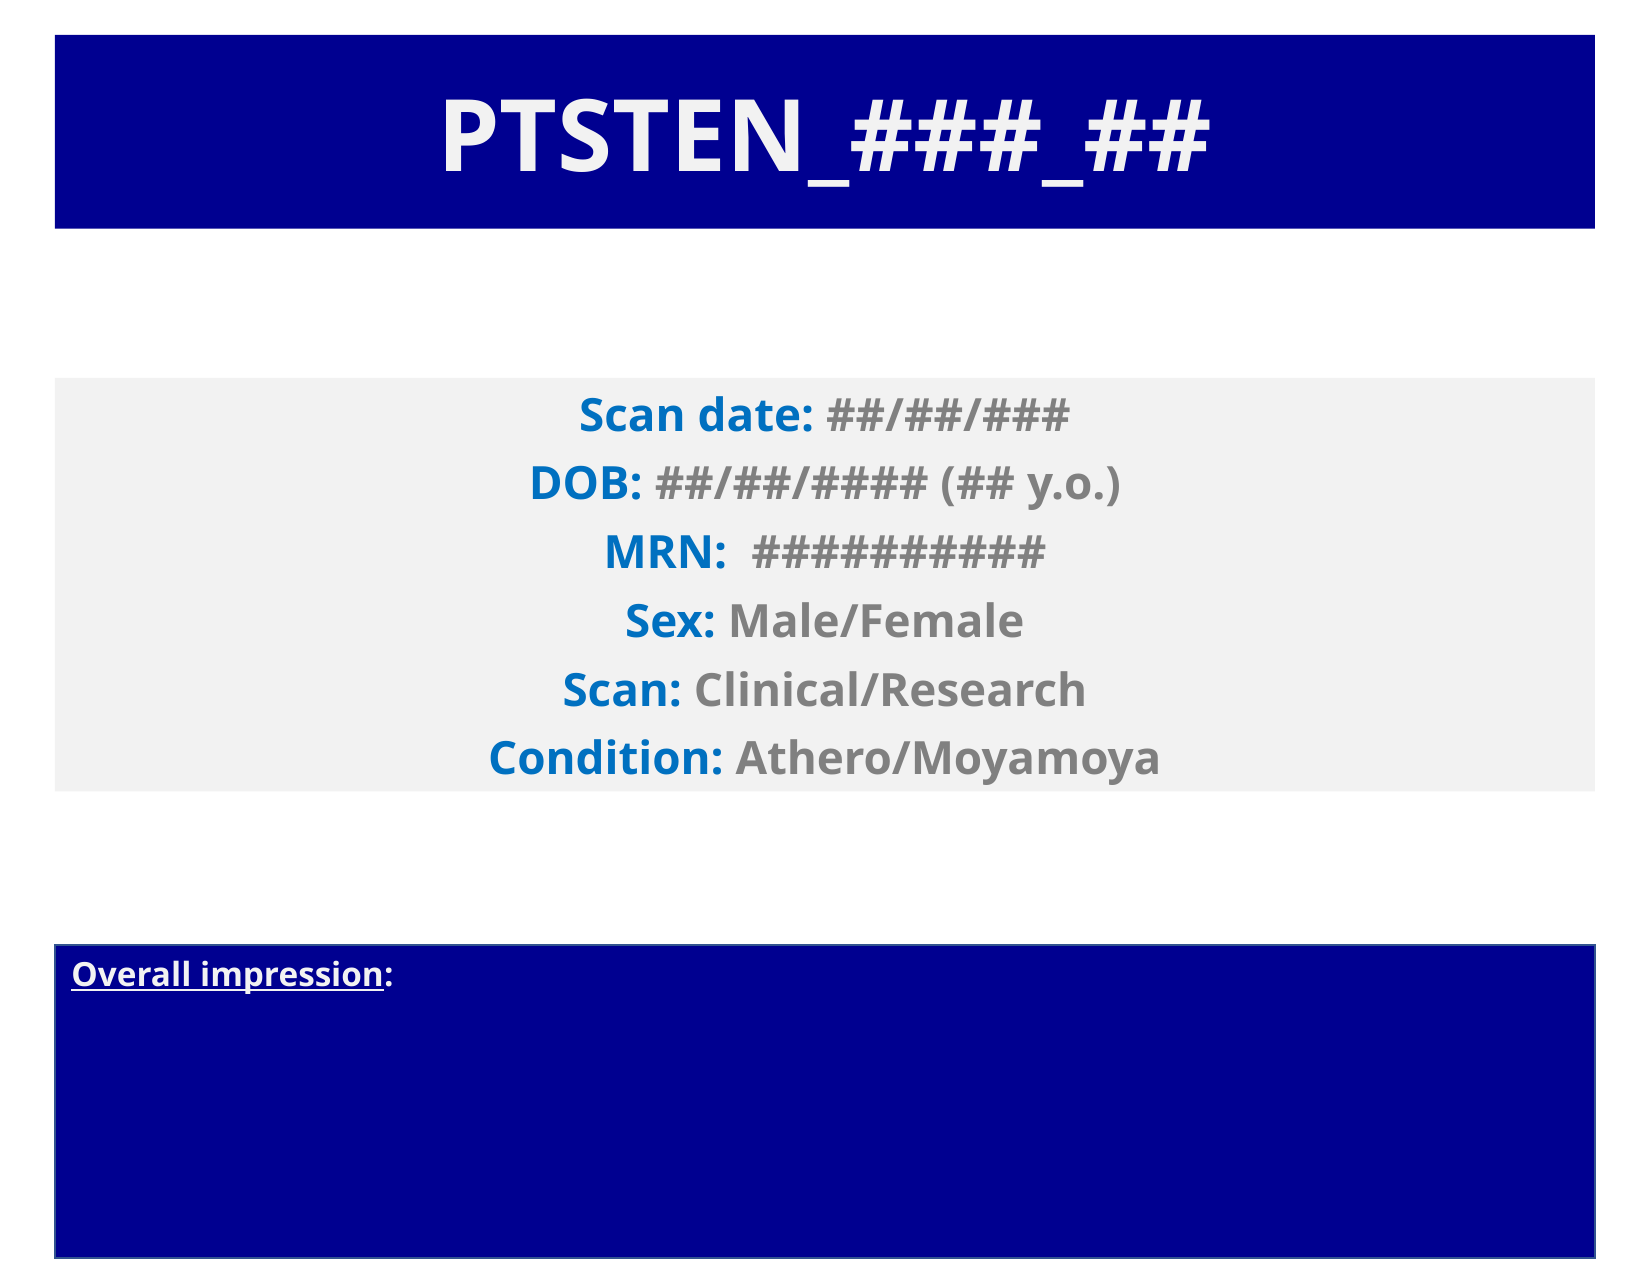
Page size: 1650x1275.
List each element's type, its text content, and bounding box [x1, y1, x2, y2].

text_box Overall impression: [54, 944, 1596, 1259]
text_box PTSTEN_###_## [54, 34, 1596, 230]
text_box Scan date: ##/##/### DOB: ##/##/#### (## y.o.) MRN: ########## Sex: Male/Female Scan: Clinical/Research Condition: Athero/Moyamoya [54, 377, 1595, 792]
